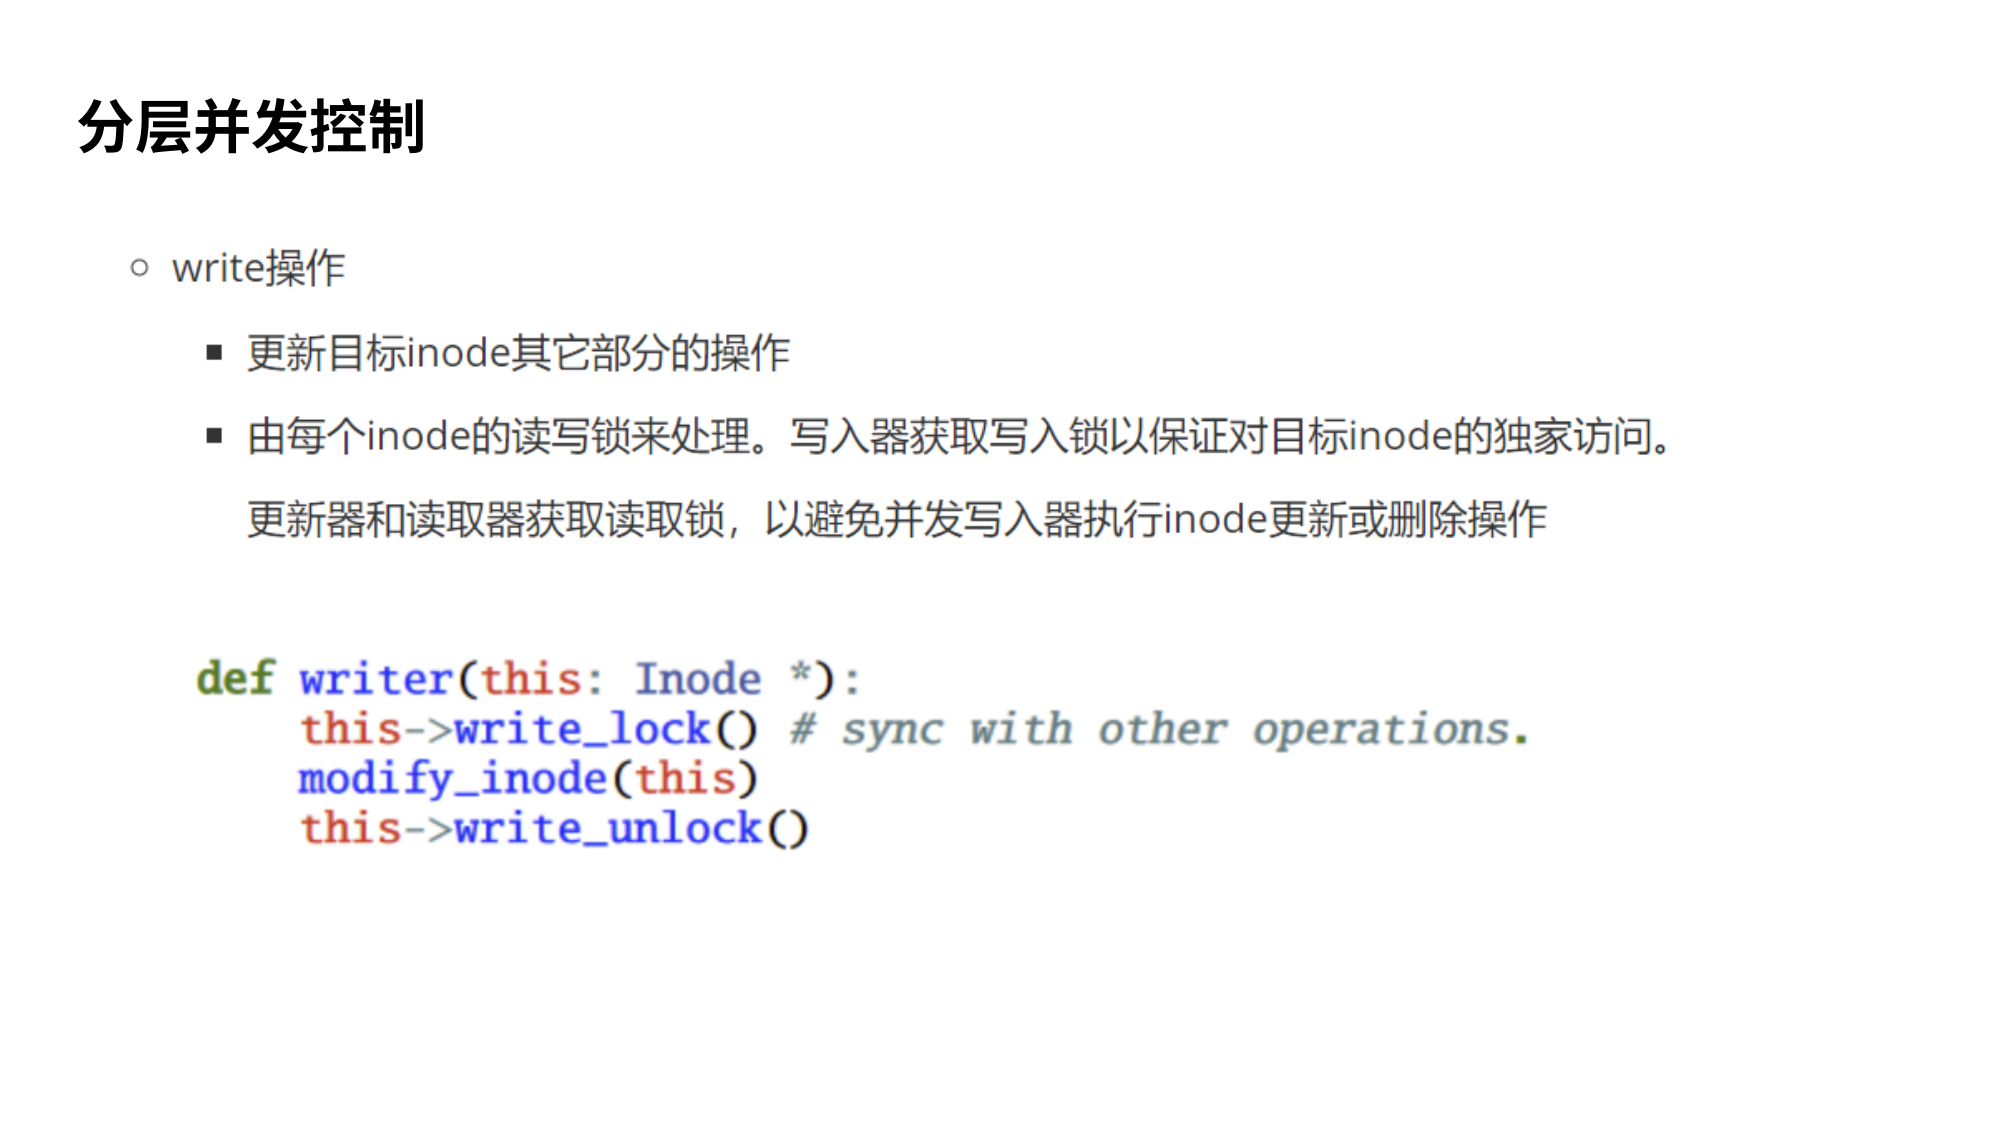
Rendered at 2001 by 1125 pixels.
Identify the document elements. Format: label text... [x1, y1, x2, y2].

picture [134, 633, 1655, 880]
picture [56, 242, 1897, 563]
text_box 分层并发控制 [61, 89, 1842, 172]
